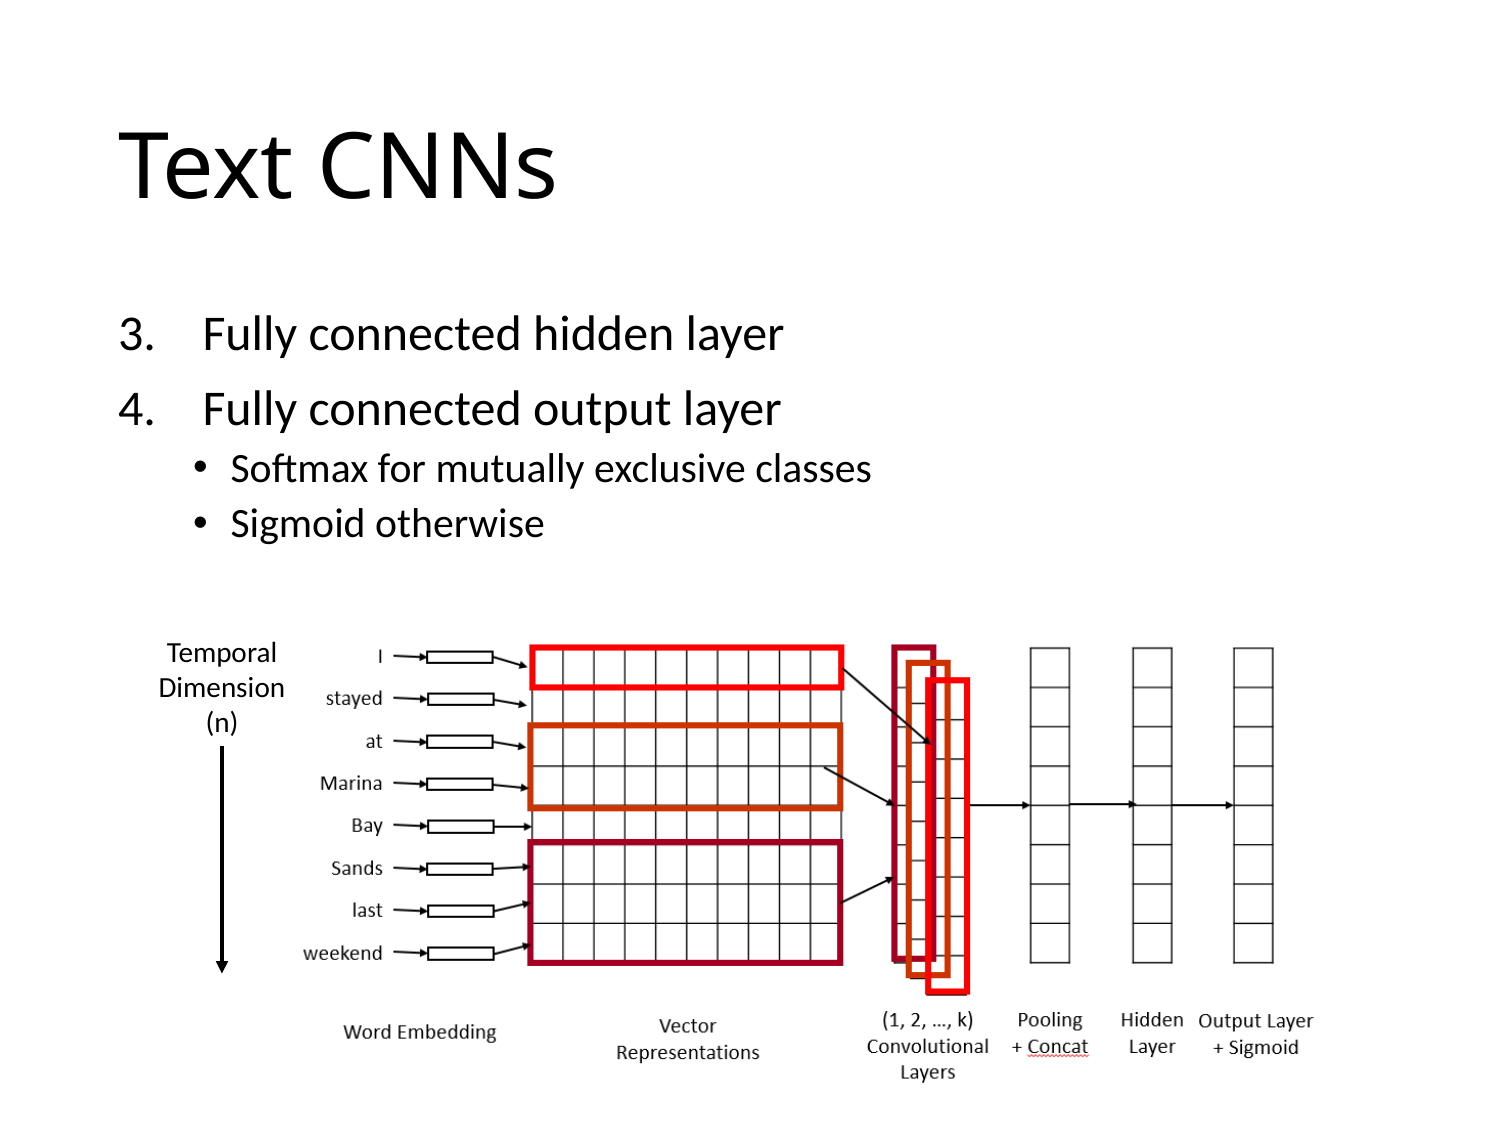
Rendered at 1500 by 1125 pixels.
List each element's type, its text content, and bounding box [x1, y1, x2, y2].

title Text CNNs [103, 59, 1397, 278]
list Fully connected hidden layer Fully connected output layer Softmax for mutually exclusive classes Sigmoid otherwise [103, 299, 1397, 1014]
picture [284, 625, 1328, 1096]
text_box Temporal Dimension (n) [137, 625, 284, 746]
